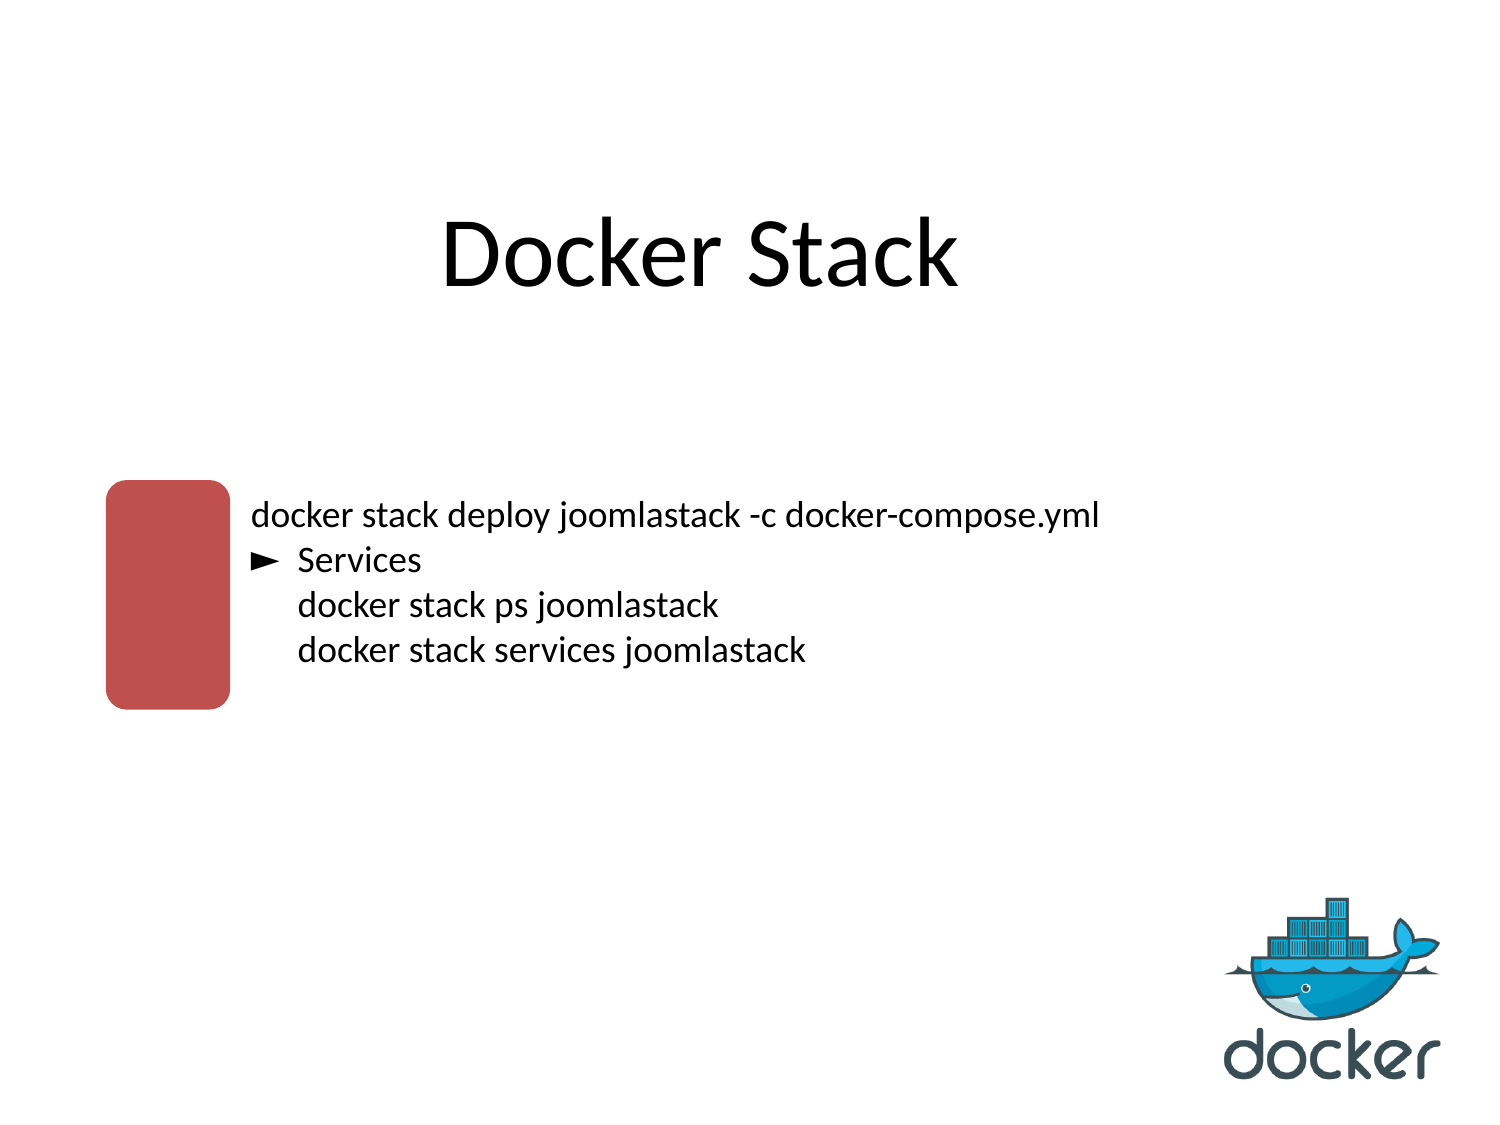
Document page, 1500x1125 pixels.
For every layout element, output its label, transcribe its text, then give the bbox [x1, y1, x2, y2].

text_box Docker Stack [36, 178, 1365, 275]
text_box docker stack deploy joomlastack -c docker-compose.yml Services docker stack ps joomlastack docker stack services joomlastack [236, 482, 1264, 678]
picture [1210, 887, 1459, 1093]
text_box [105, 480, 231, 710]
